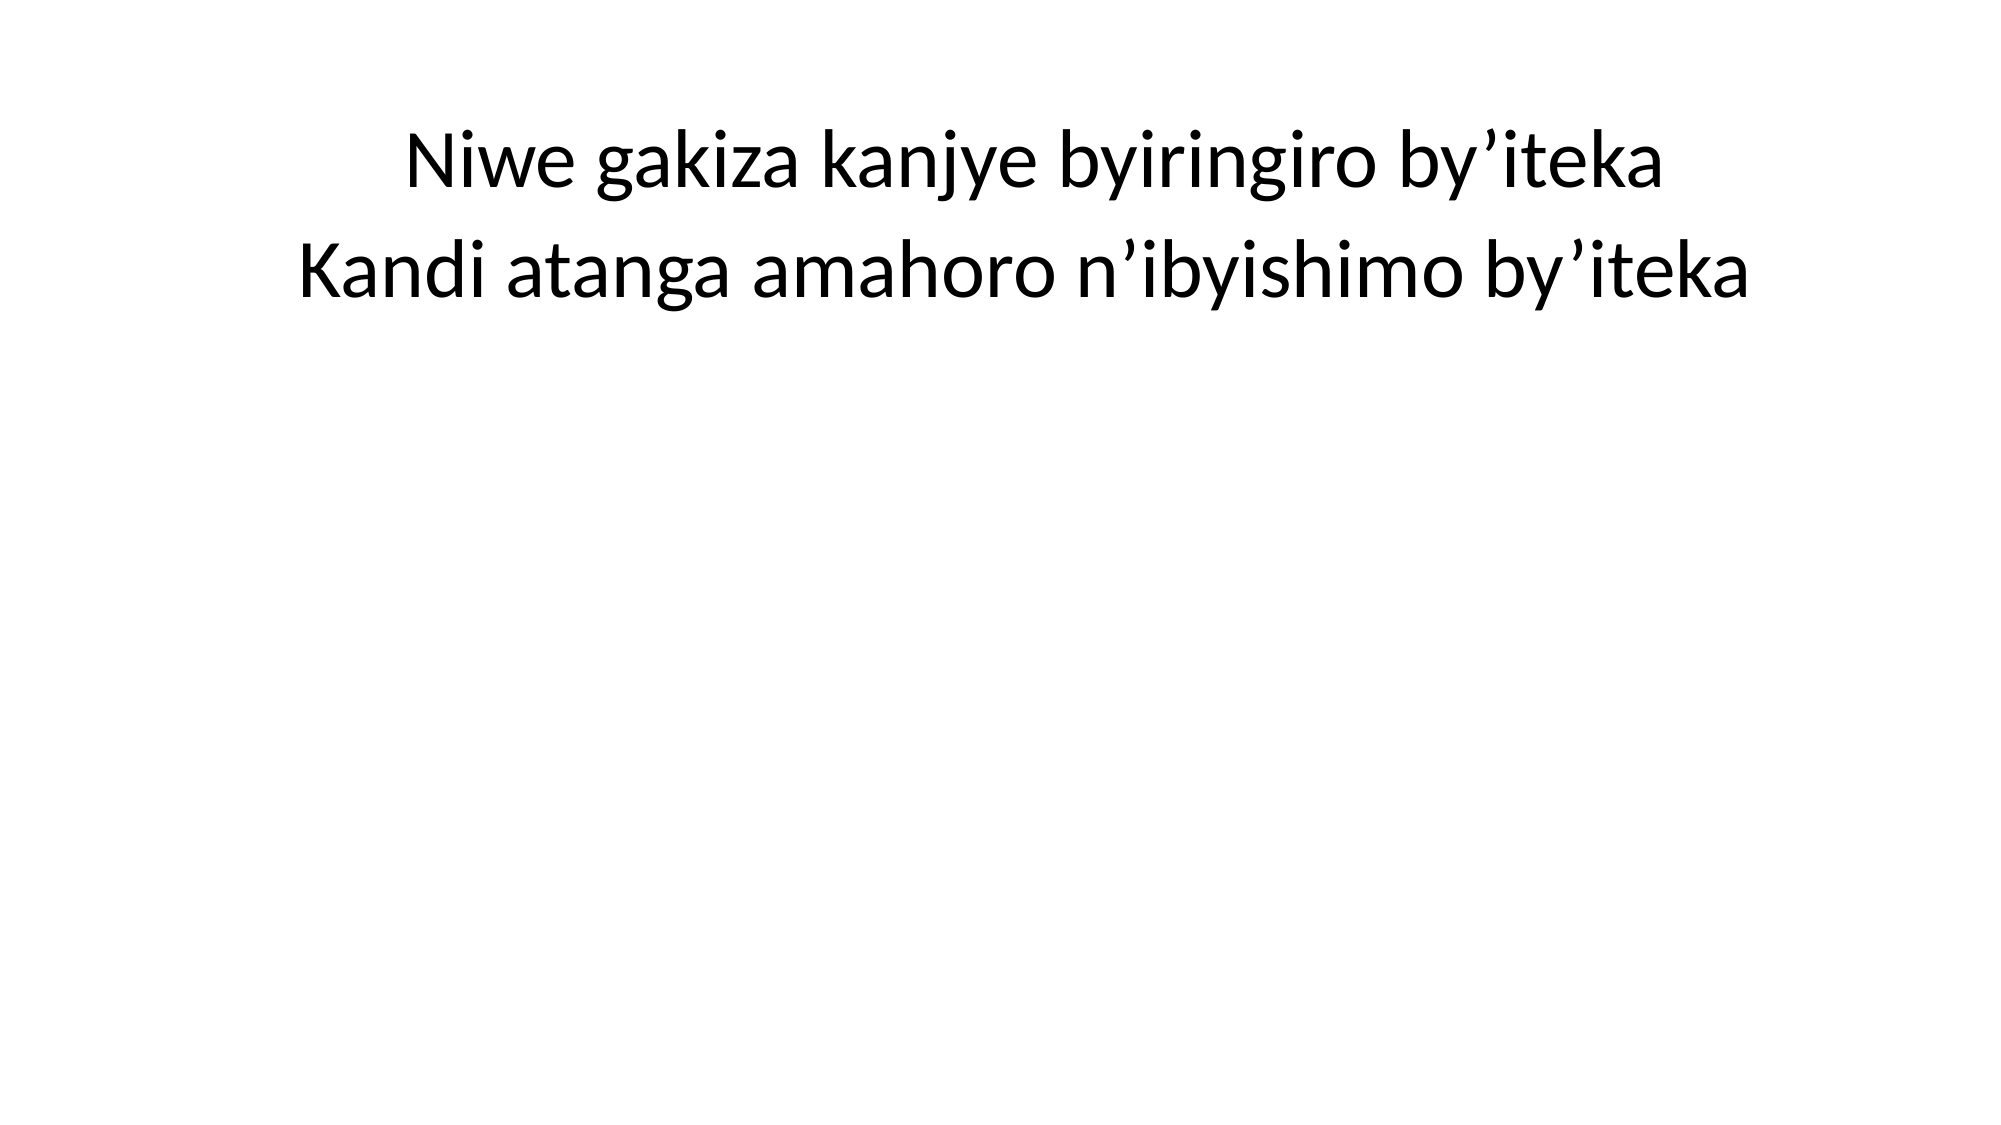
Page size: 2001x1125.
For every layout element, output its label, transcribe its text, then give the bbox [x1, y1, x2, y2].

subtitle Niwe gakiza kanjye byiringiro by’iteka Kandi atanga amahoro n’ibyishimo by’iteka [249, 107, 1822, 1010]
